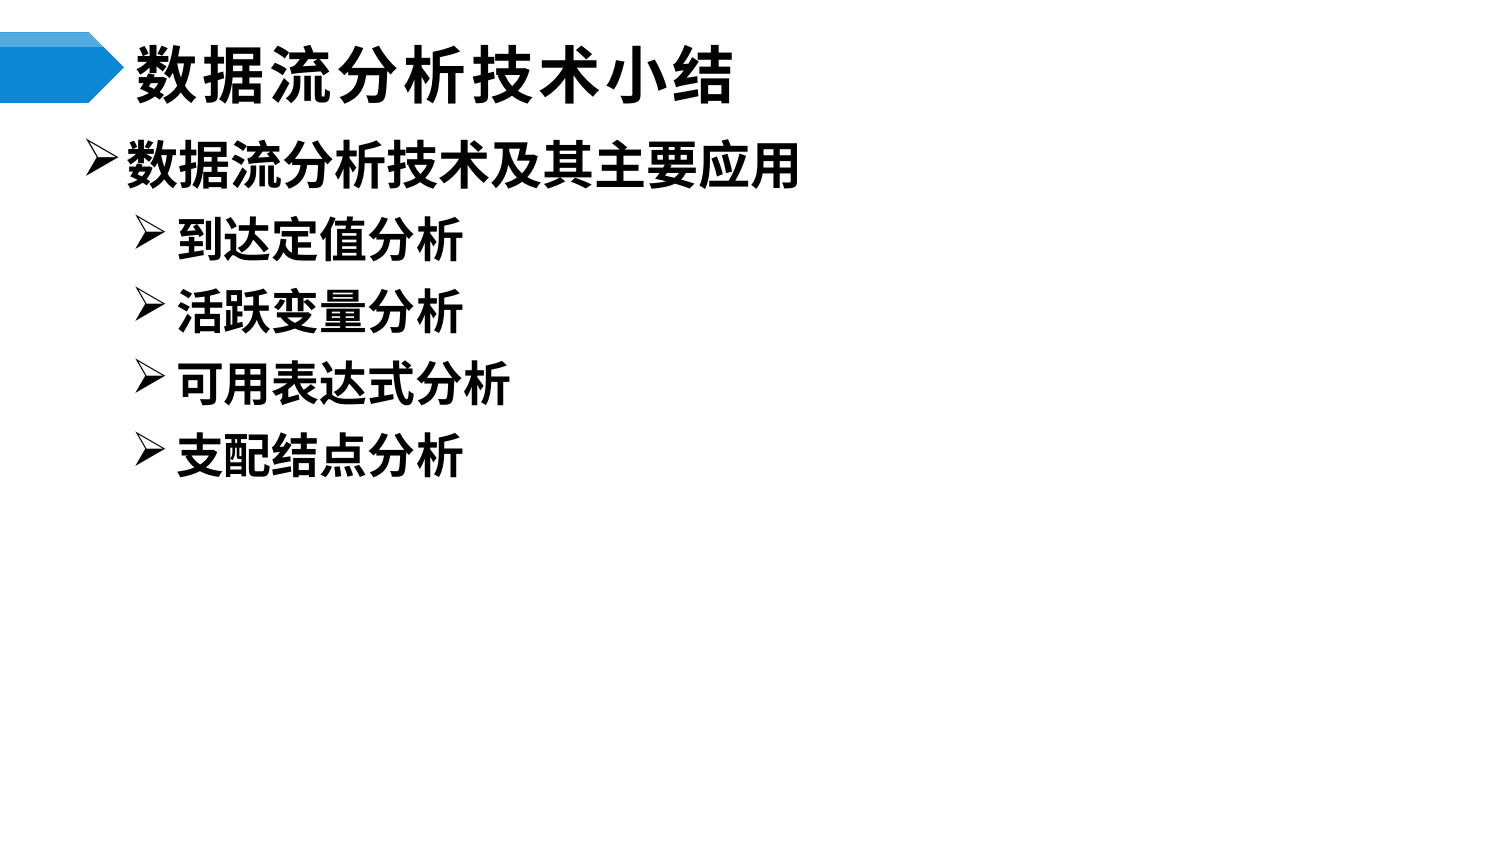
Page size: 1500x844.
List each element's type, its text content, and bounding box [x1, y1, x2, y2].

list 数据流分析技术及其主要应用 到达定值分析 活跃变量分析 可用表达式分析 支配结点分析 [70, 127, 1471, 812]
title 数据流分析技术小结 [123, 43, 1425, 103]
